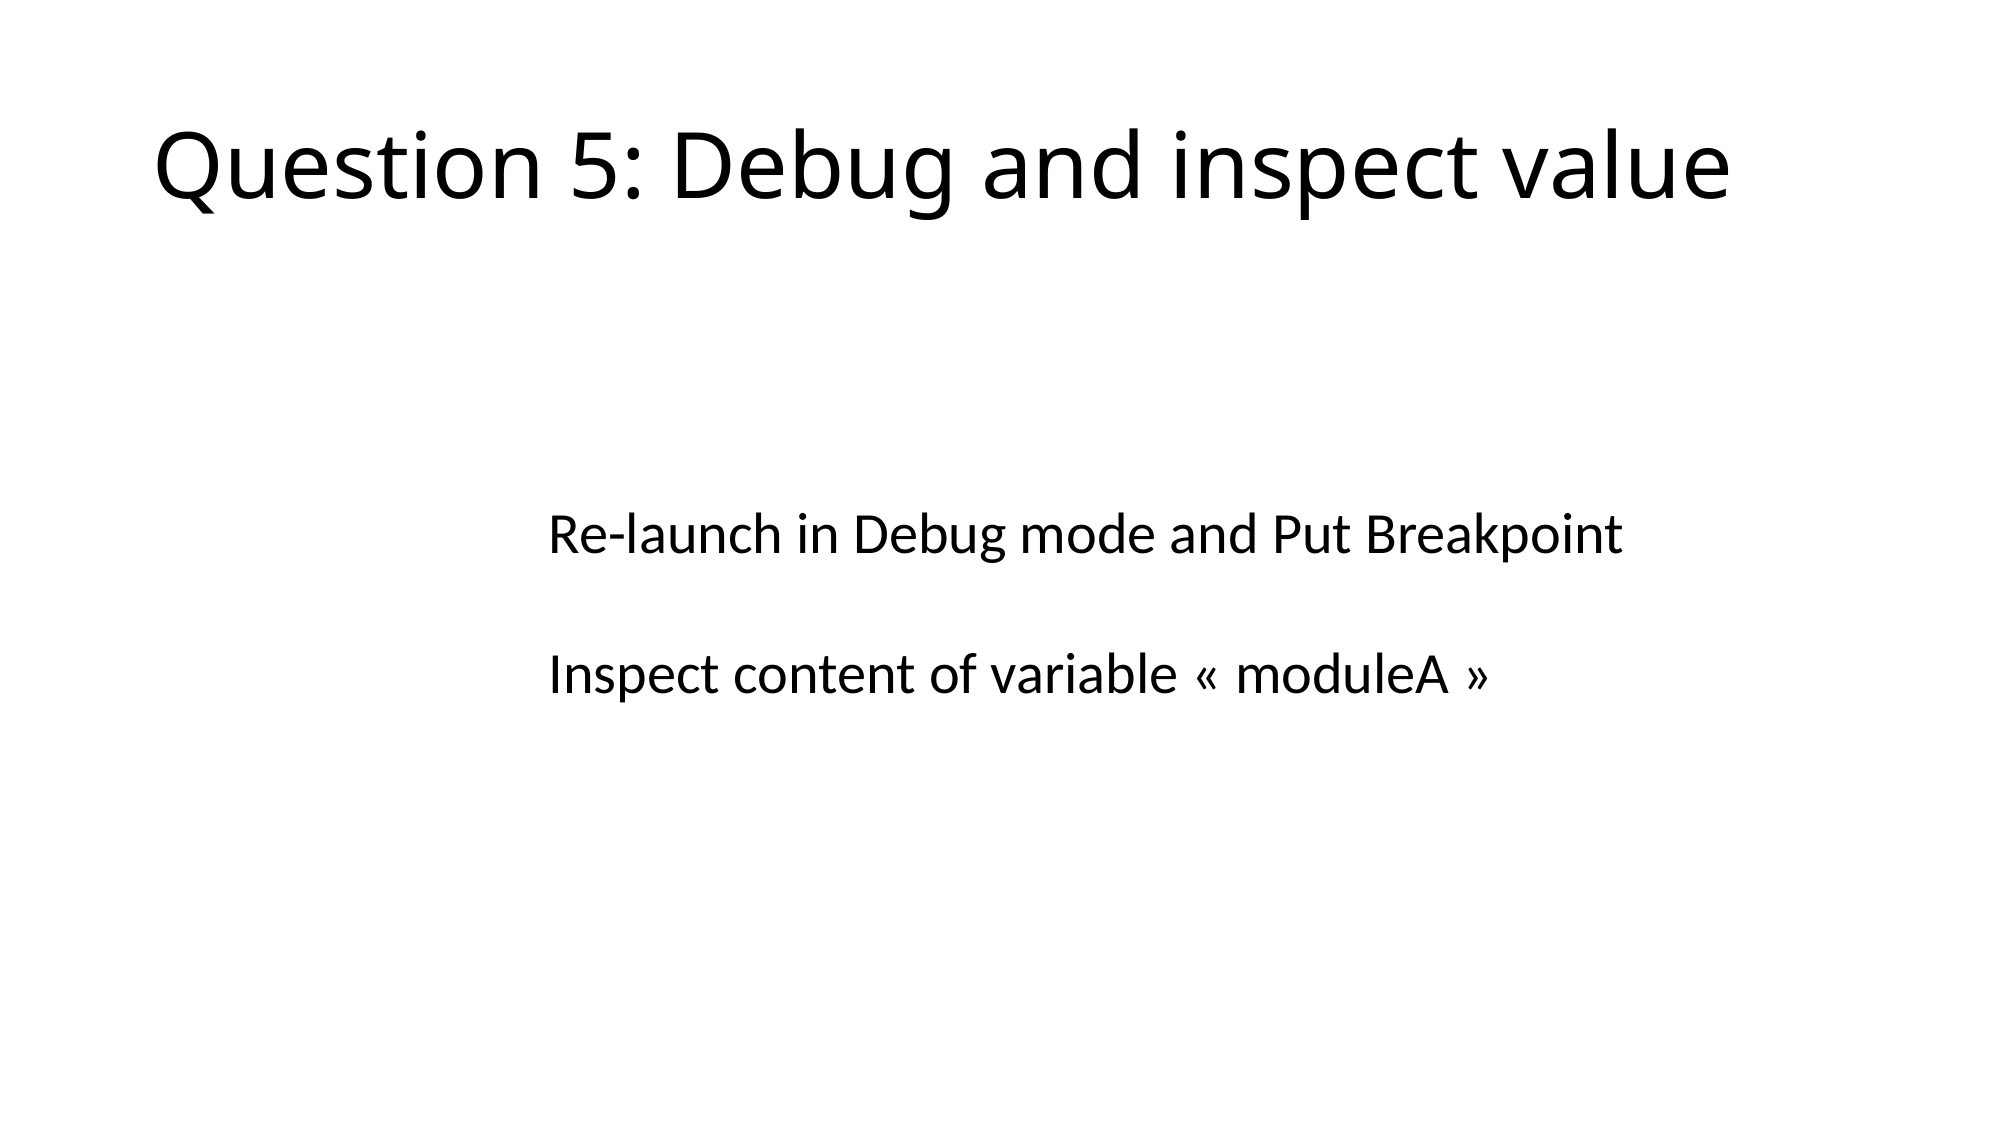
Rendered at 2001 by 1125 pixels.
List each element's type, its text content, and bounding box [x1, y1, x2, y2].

title Question 5: Debug and inspect value [137, 59, 1863, 278]
text_box Re-launch in Debug mode and Put Breakpoint Inspect content of variable « moduleA » [533, 487, 1640, 783]
